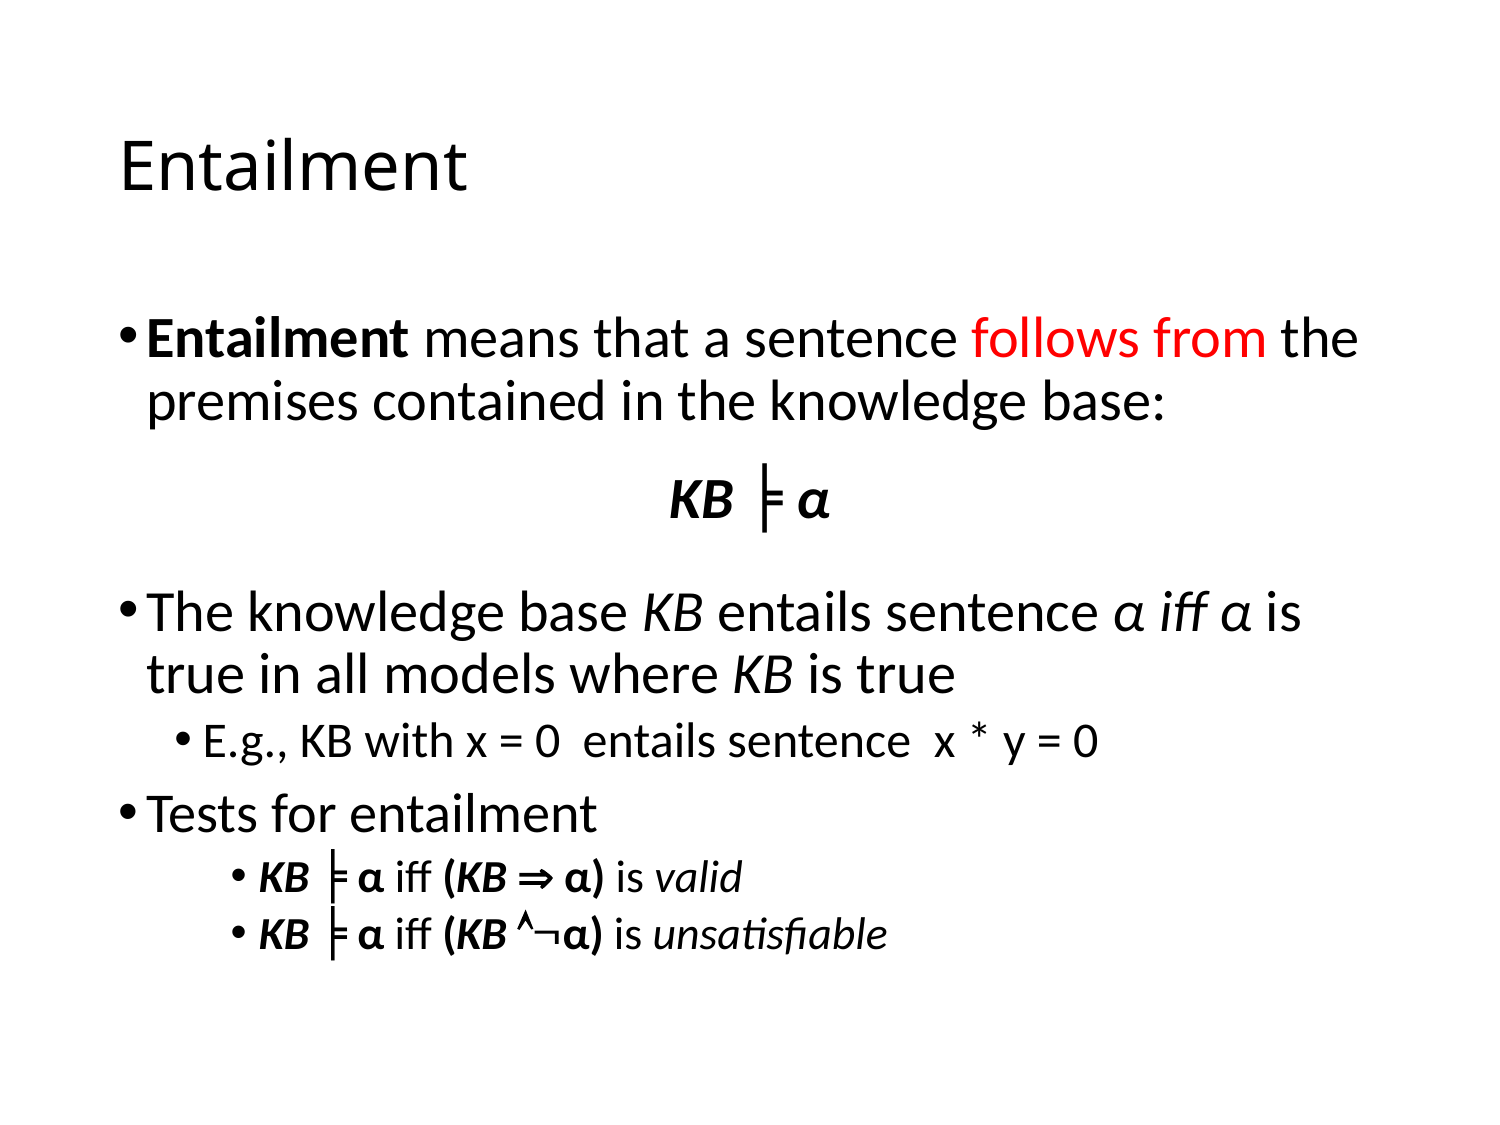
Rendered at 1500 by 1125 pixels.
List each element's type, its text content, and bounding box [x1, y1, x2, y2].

title Entailment [103, 59, 1397, 278]
list Entailment means that a sentence follows from the premises contained in the knowledge base: KB ╞ α The knowledge base KB entails sentence α iff α is true in all models where KB is true E.g., KB with x = 0 entails sentence x * y = 0 Tests for entailment KB ╞ α iff (KB  α) is valid KB ╞ α iff (KB α) is unsatisfiable [103, 299, 1397, 1014]
